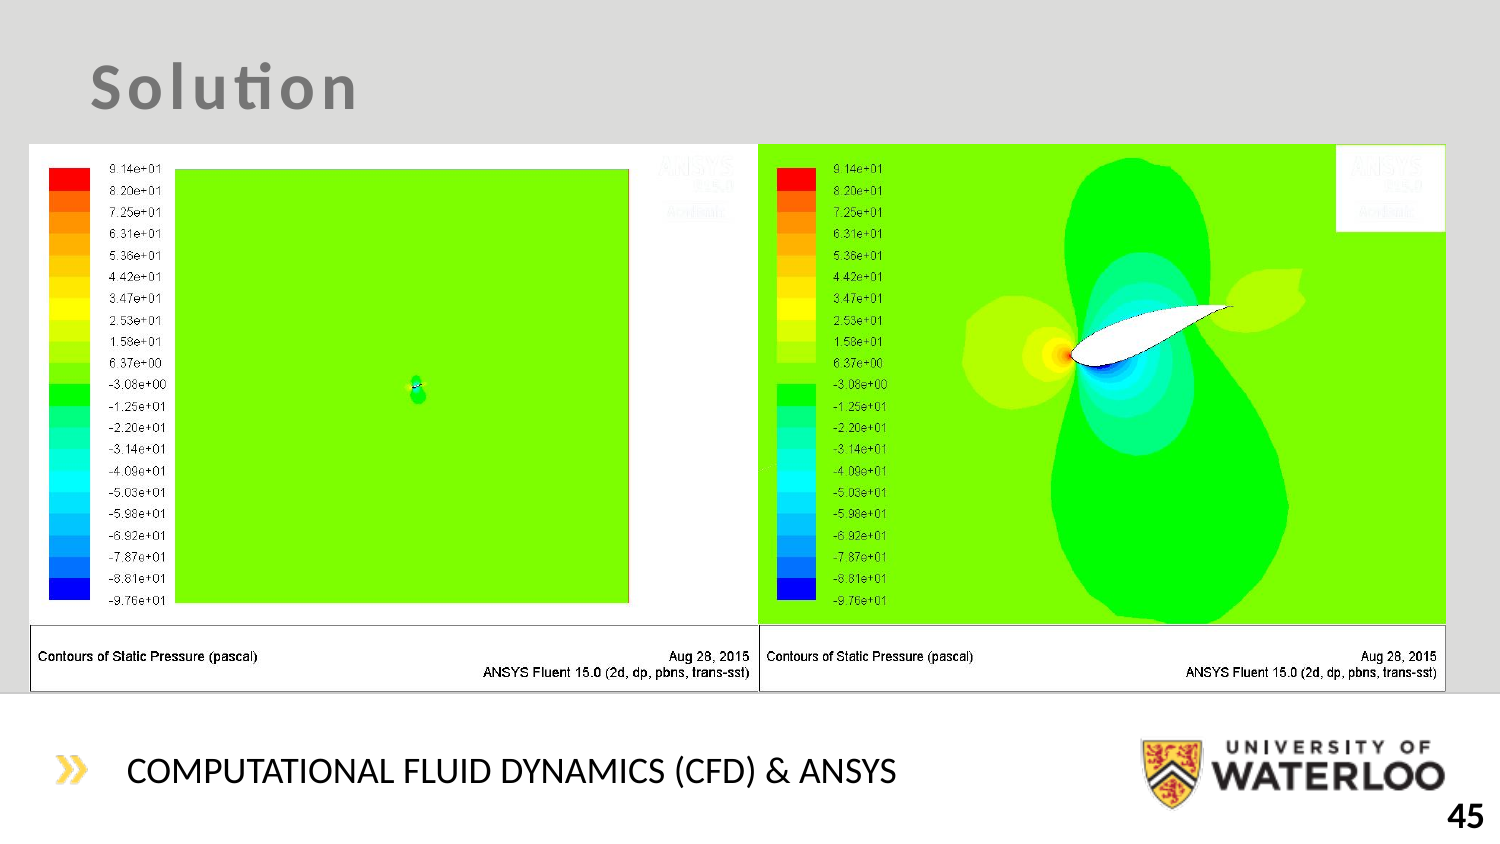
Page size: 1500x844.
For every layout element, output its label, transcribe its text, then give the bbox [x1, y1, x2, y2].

slide_number 45 [1050, 783, 1500, 844]
footer Computational Fluid Dynamics (CFD) & ANSYS [111, 745, 1014, 791]
title Solution [75, 35, 1425, 143]
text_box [29, 144, 1446, 692]
